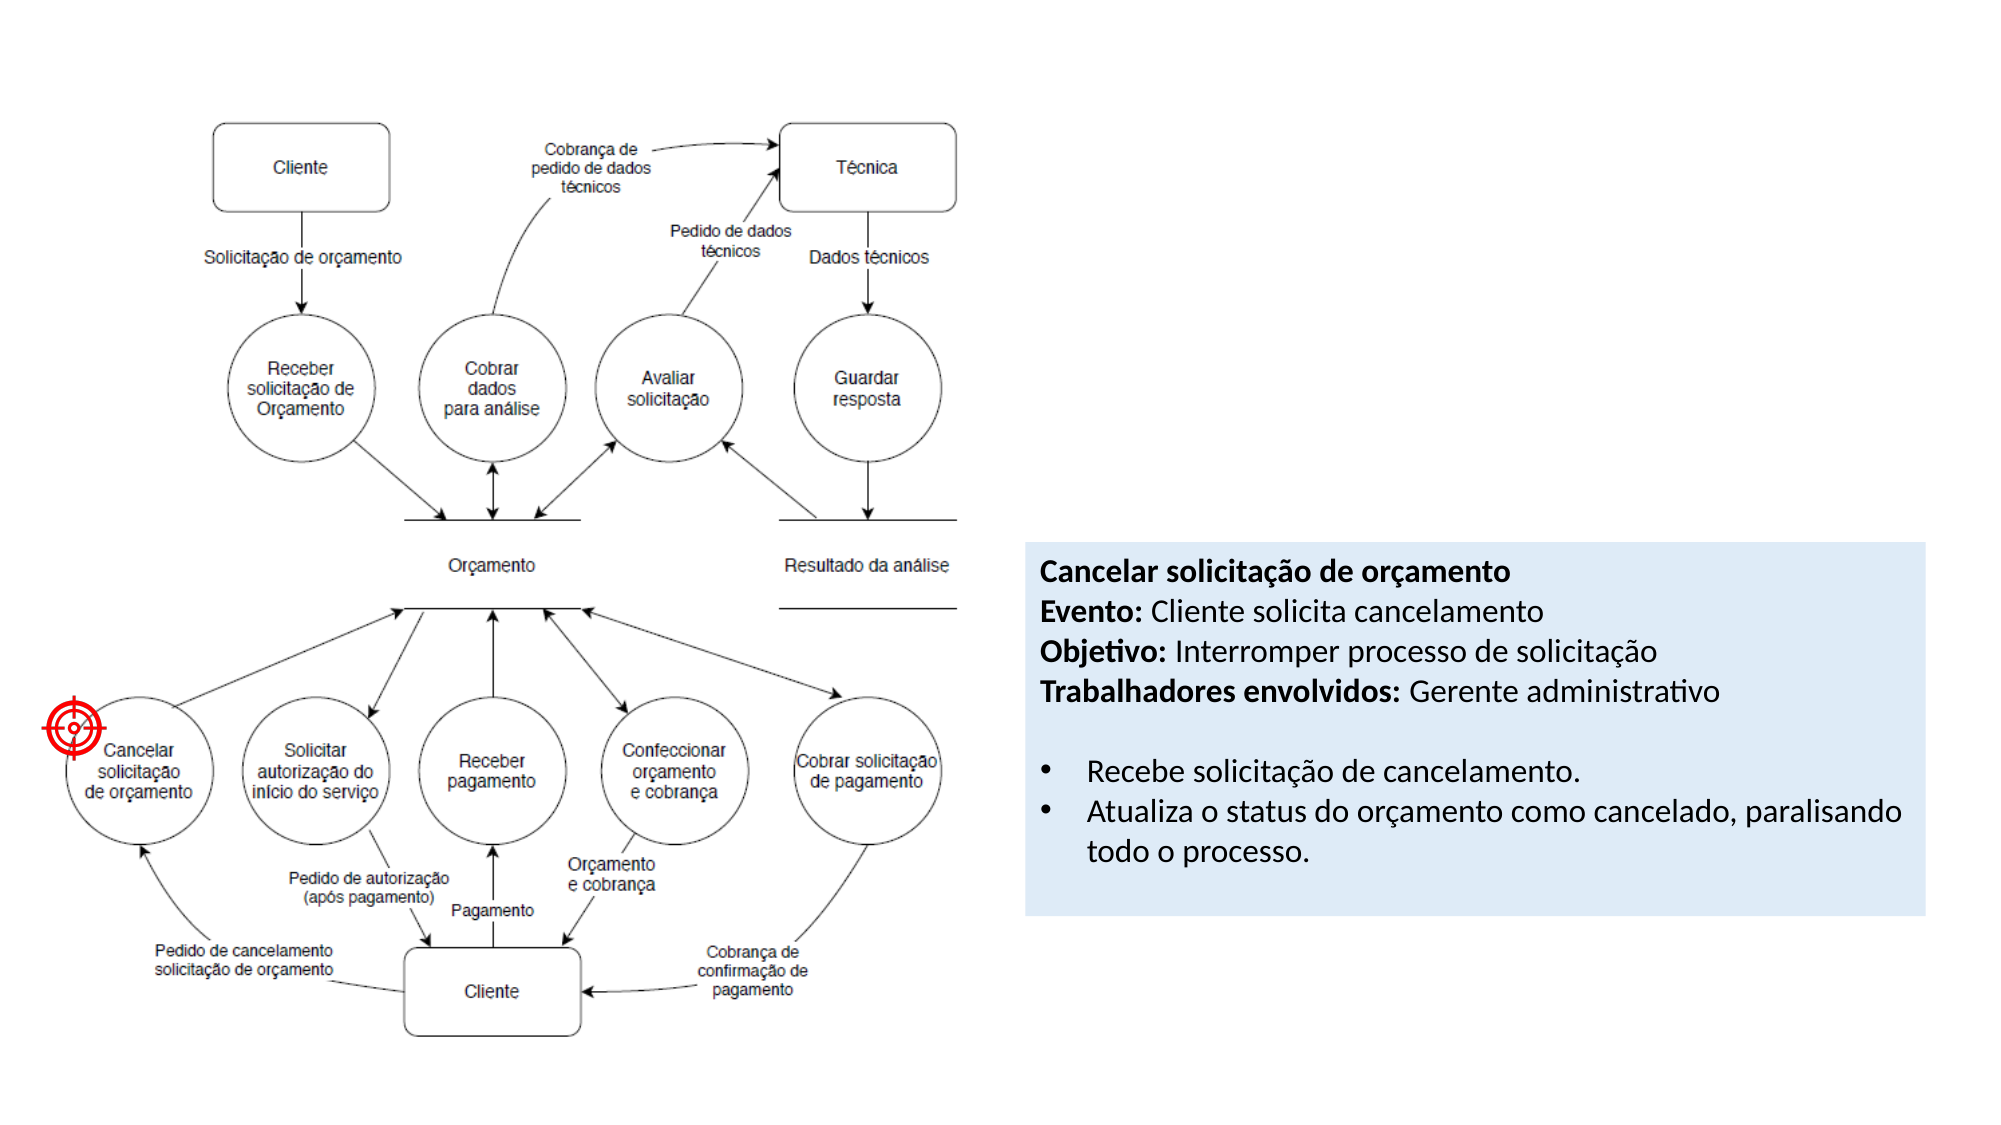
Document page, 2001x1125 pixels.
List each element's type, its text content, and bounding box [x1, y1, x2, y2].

picture [31, 111, 1000, 1049]
text_box Cancelar solicitação de orçamento Evento: Cliente solicita cancelamento Objetivo: Interromper processo de solicitação Trabalhadores envolvidos: Gerente administrativo Recebe solicitação de cancelamento. Atualiza o status do orçamento como cancelado, paralisando todo o processo. [1025, 542, 1926, 917]
